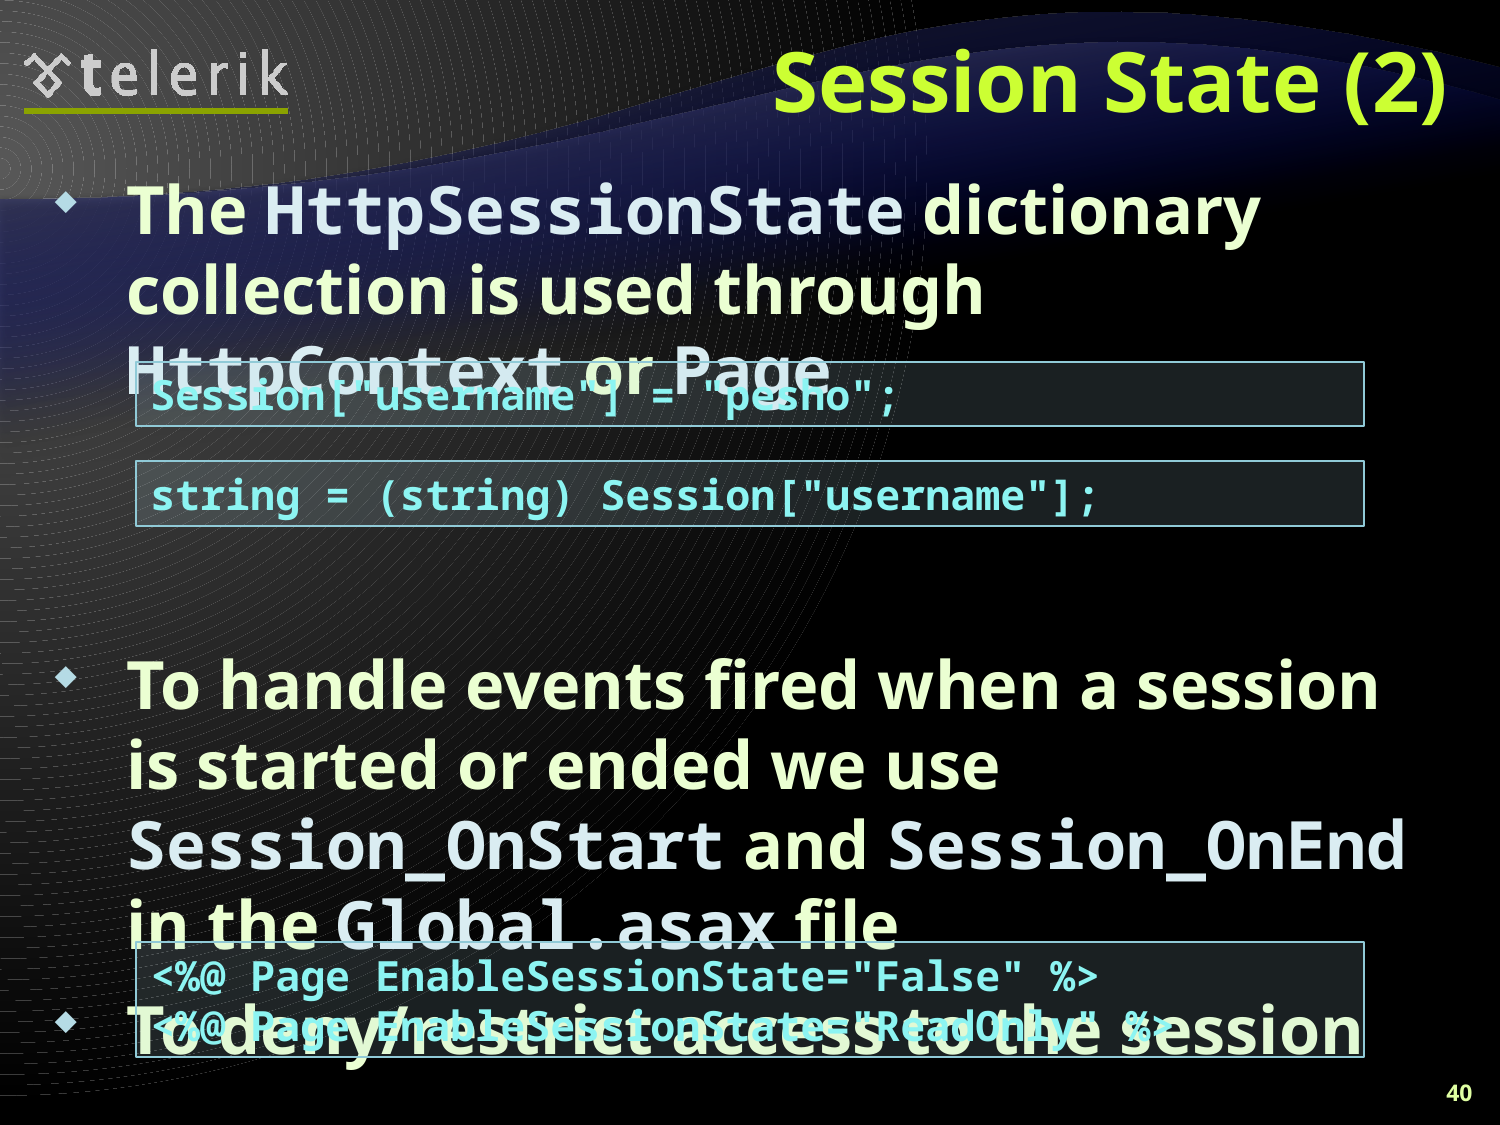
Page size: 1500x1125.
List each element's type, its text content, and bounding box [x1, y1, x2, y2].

title Session State (2) [300, 12, 1463, 160]
text_box Session["username"] = "pesho"; [135, 361, 1365, 427]
text_box <%@ Page EnableSessionState="False" %> <%@ Page EnableSessionState="ReadOnly" %> [135, 942, 1365, 1058]
slide_number 40 [1412, 1074, 1488, 1113]
list The HttpSessionState dictionary collection is used through HttpContext or Page To handle events fired when a session is started or ended we use Session_OnStart and Session_OnEnd in the Global.asax file To deny/restrict access to the session [37, 160, 1463, 1100]
text_box string = (string) Session["username"]; [135, 461, 1365, 527]
picture [24, 49, 288, 114]
